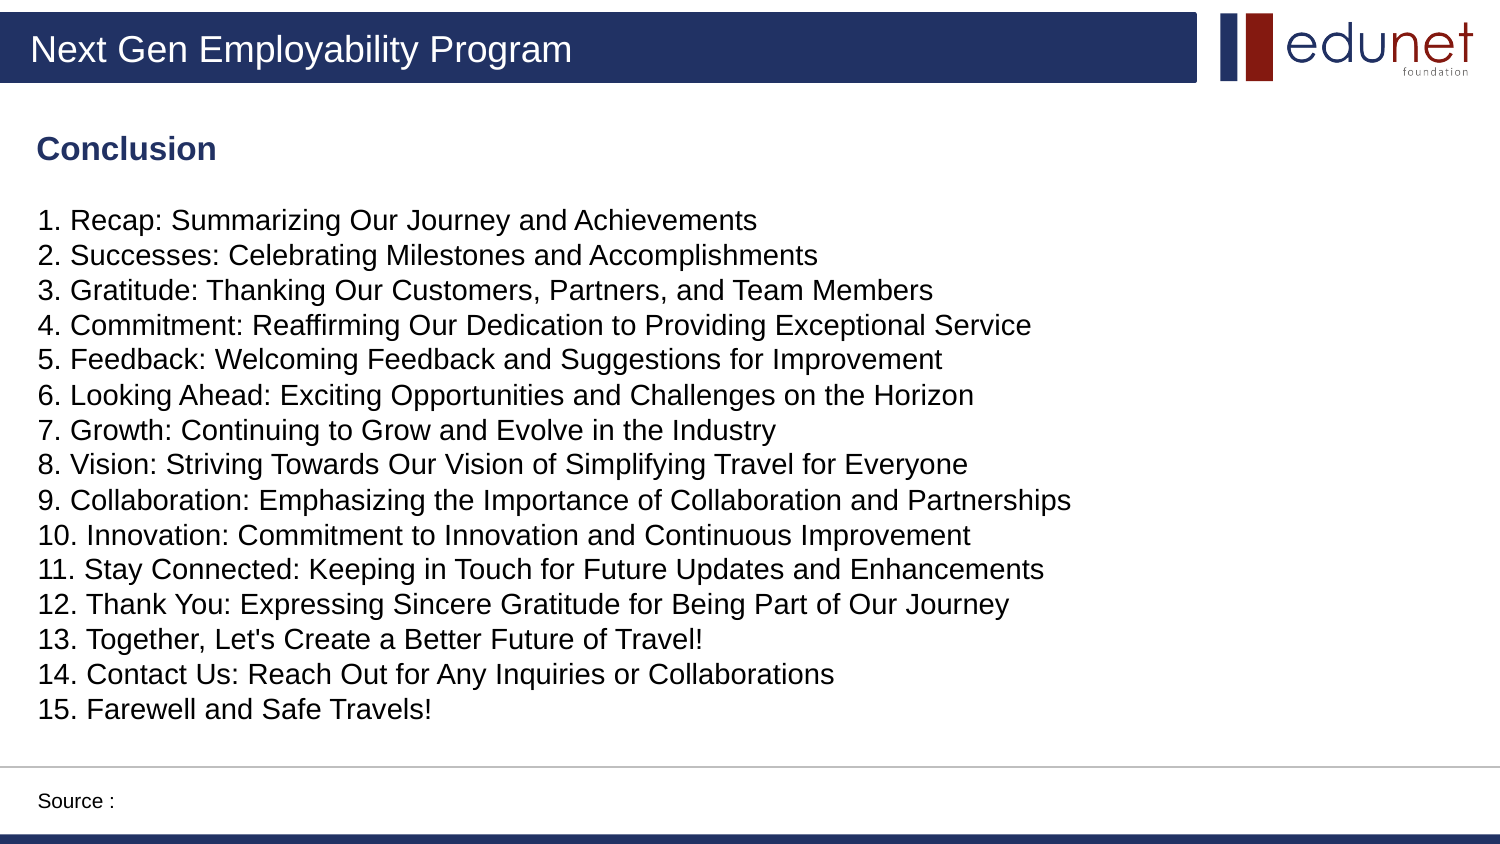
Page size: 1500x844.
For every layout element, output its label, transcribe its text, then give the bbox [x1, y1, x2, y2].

picture [1279, 14, 1482, 83]
text_box Source : [22, 776, 139, 826]
title Conclusion [21, 111, 504, 165]
text_box 1. Recap: Summarizing Our Journey and Achievements 2. Successes: Celebrating Milestones and Accomplishments 3. Gratitude: Thanking Our Customers, Partners, and Team Members 4. Commitment: Reaffirming Our Dedication to Providing Exceptional Service 5. Feedback: Welcoming Feedback and Suggestions for Improvement 6. Looking Ahead: Exciting Opportunities and Challenges on the Horizon 7. Growth: Continuing to Grow and Evolve in the Industry 8. Vision: Striving Towards Our Vision of Simplifying Travel for Everyone 9. Collaboration: Emphasizing the Importance of Collaboration and Partnerships 10. Innovation: Commitment to Innovation and Continuous Improvement 11. Stay Connected: Keeping in Touch for Future Updates and Enhancements 12. Thank You: Expressing Sincere Gratitude for Being Part of Our Journey 13. Together, Let's Create a Better Future of Travel! 14. Contact Us: Reach Out for Any Inquiries or Collaborations 15. Farewell and Safe Travels! [22, 193, 1483, 733]
